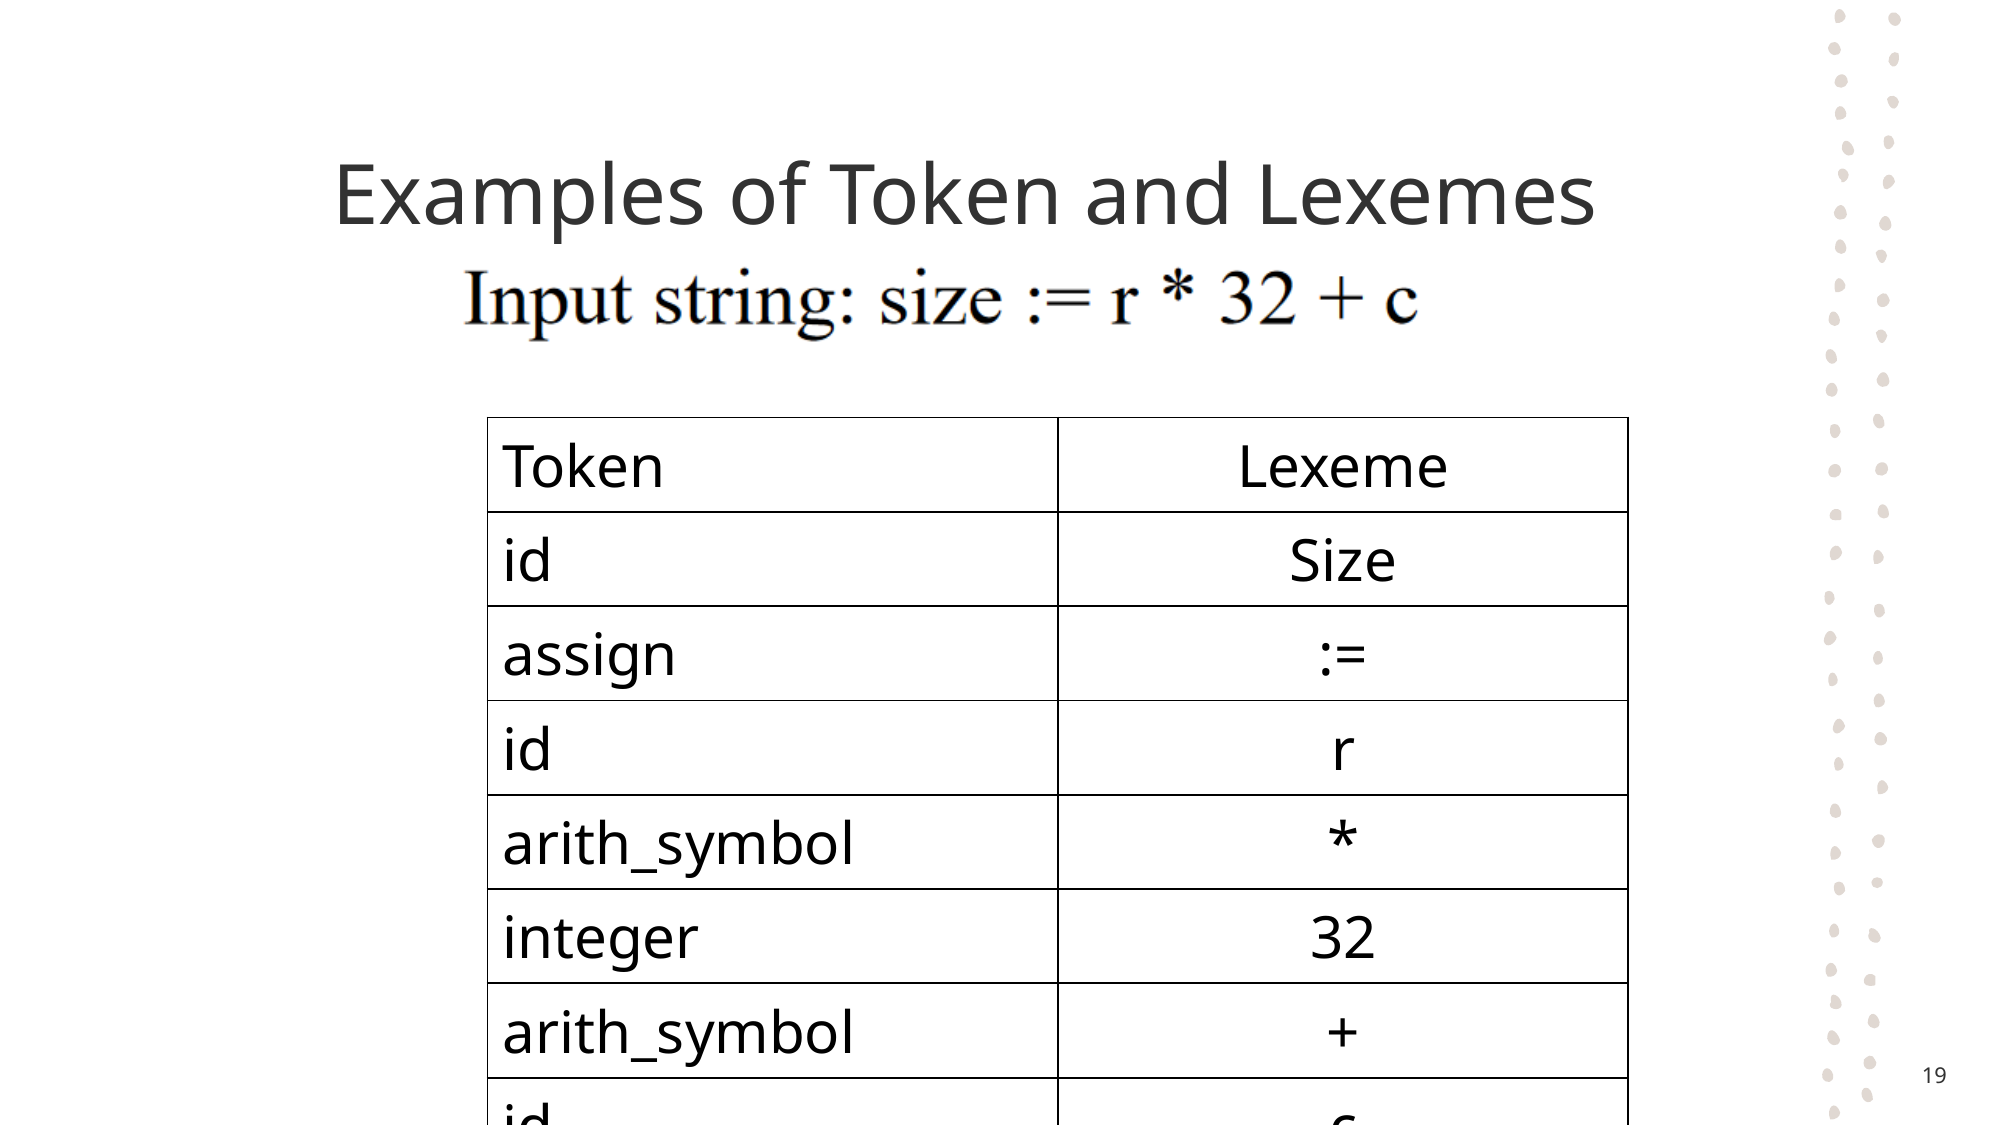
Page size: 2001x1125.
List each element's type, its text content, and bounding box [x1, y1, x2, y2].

table_cell arith_symbol [488, 984, 1057, 1077]
table_cell + [1059, 984, 1627, 1077]
table_cell * [1059, 796, 1627, 888]
table_header Lexeme [1059, 418, 1627, 511]
table_cell 32 [1059, 890, 1627, 982]
picture [453, 256, 1478, 344]
table_cell r [1059, 701, 1627, 794]
table_cell := [1059, 607, 1627, 700]
table_cell assign [488, 607, 1057, 700]
table_cell integer [488, 890, 1057, 982]
table_header Token [488, 418, 1057, 511]
title Examples of Token and Lexemes [175, 82, 1756, 300]
table_cell id [488, 1079, 1057, 1125]
table_cell c [1059, 1079, 1627, 1125]
table_cell arith_symbol [488, 796, 1057, 888]
slide_number 19 [1879, 1046, 1962, 1107]
table_cell id [488, 513, 1057, 605]
table_cell id [488, 701, 1057, 794]
table_cell Size [1059, 513, 1627, 605]
